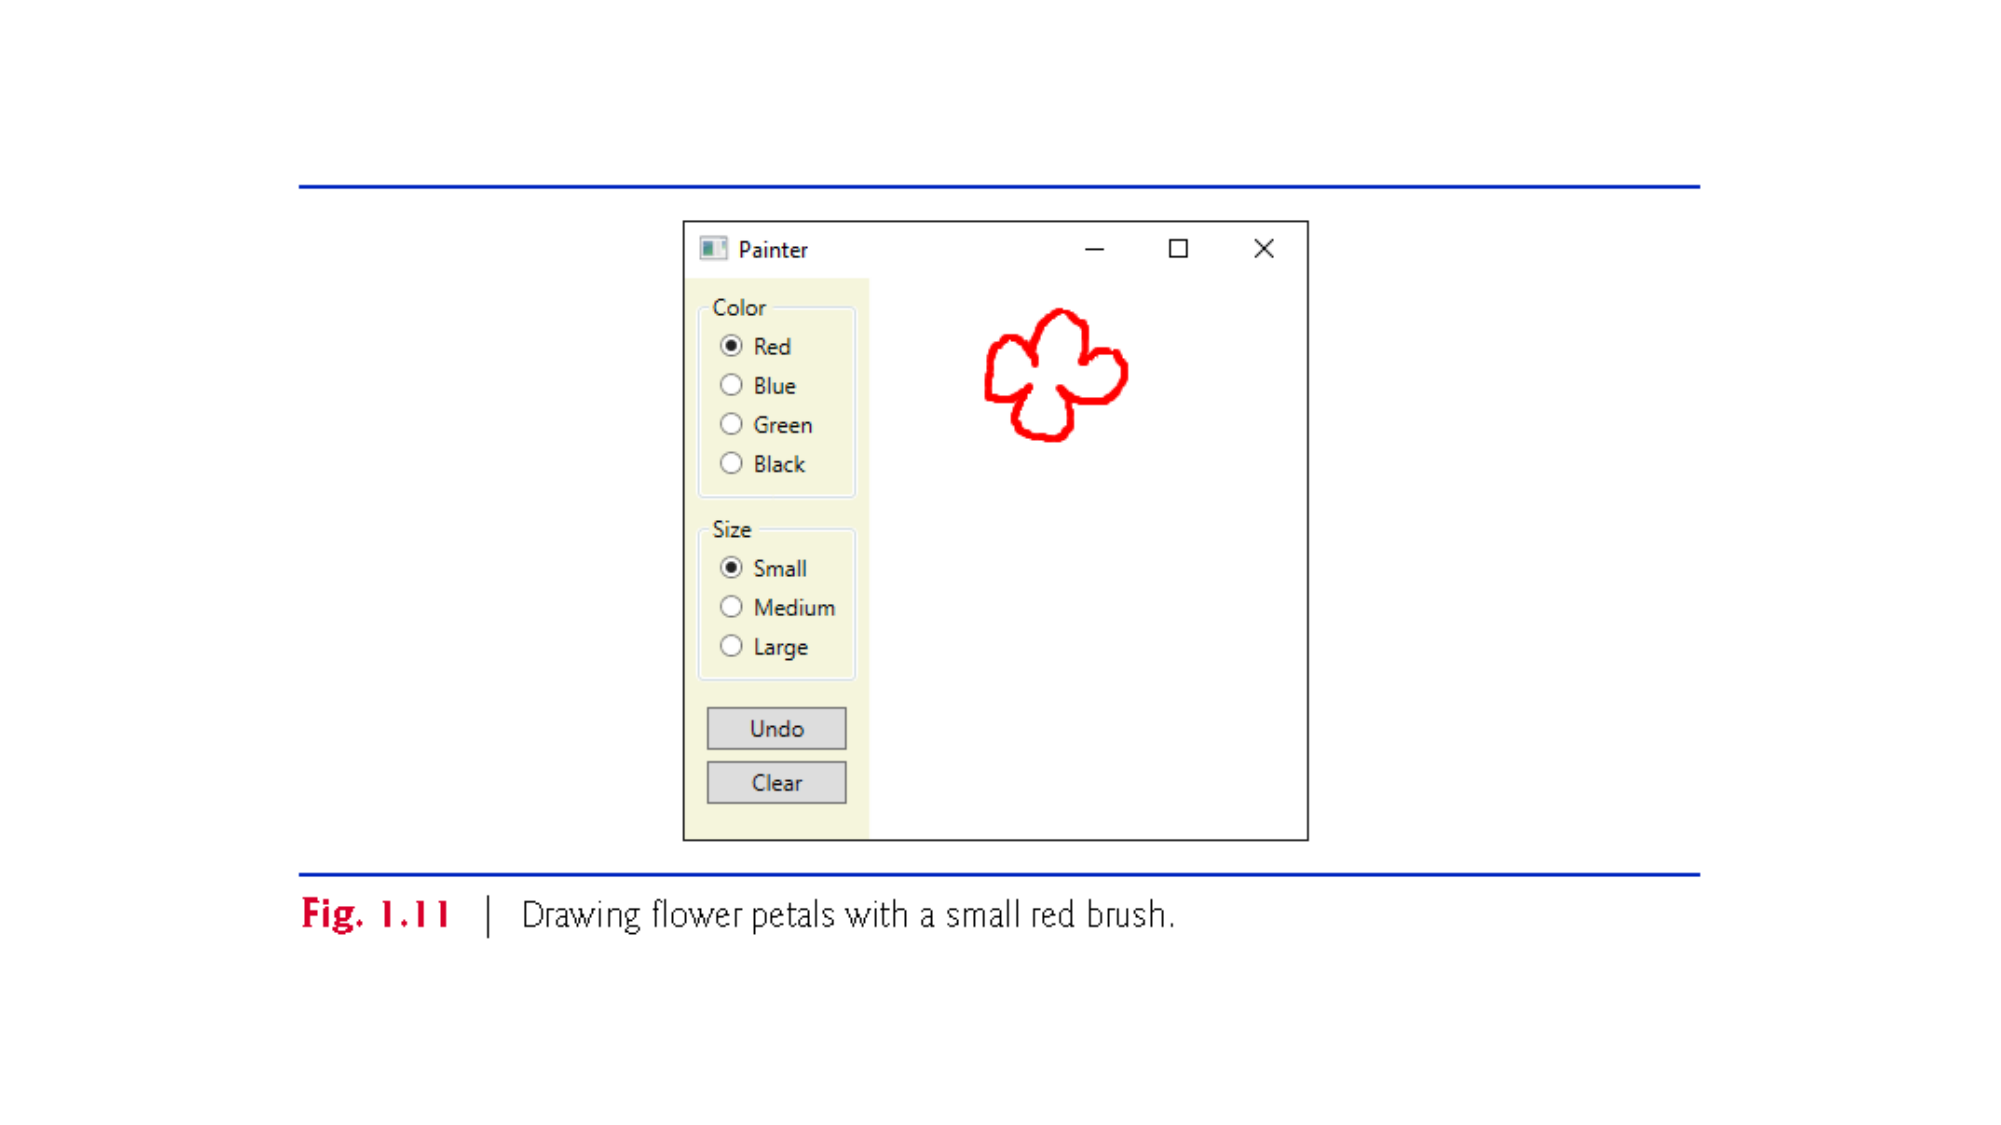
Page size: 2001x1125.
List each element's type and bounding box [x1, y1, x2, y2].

picture [112, 0, 1887, 1125]
